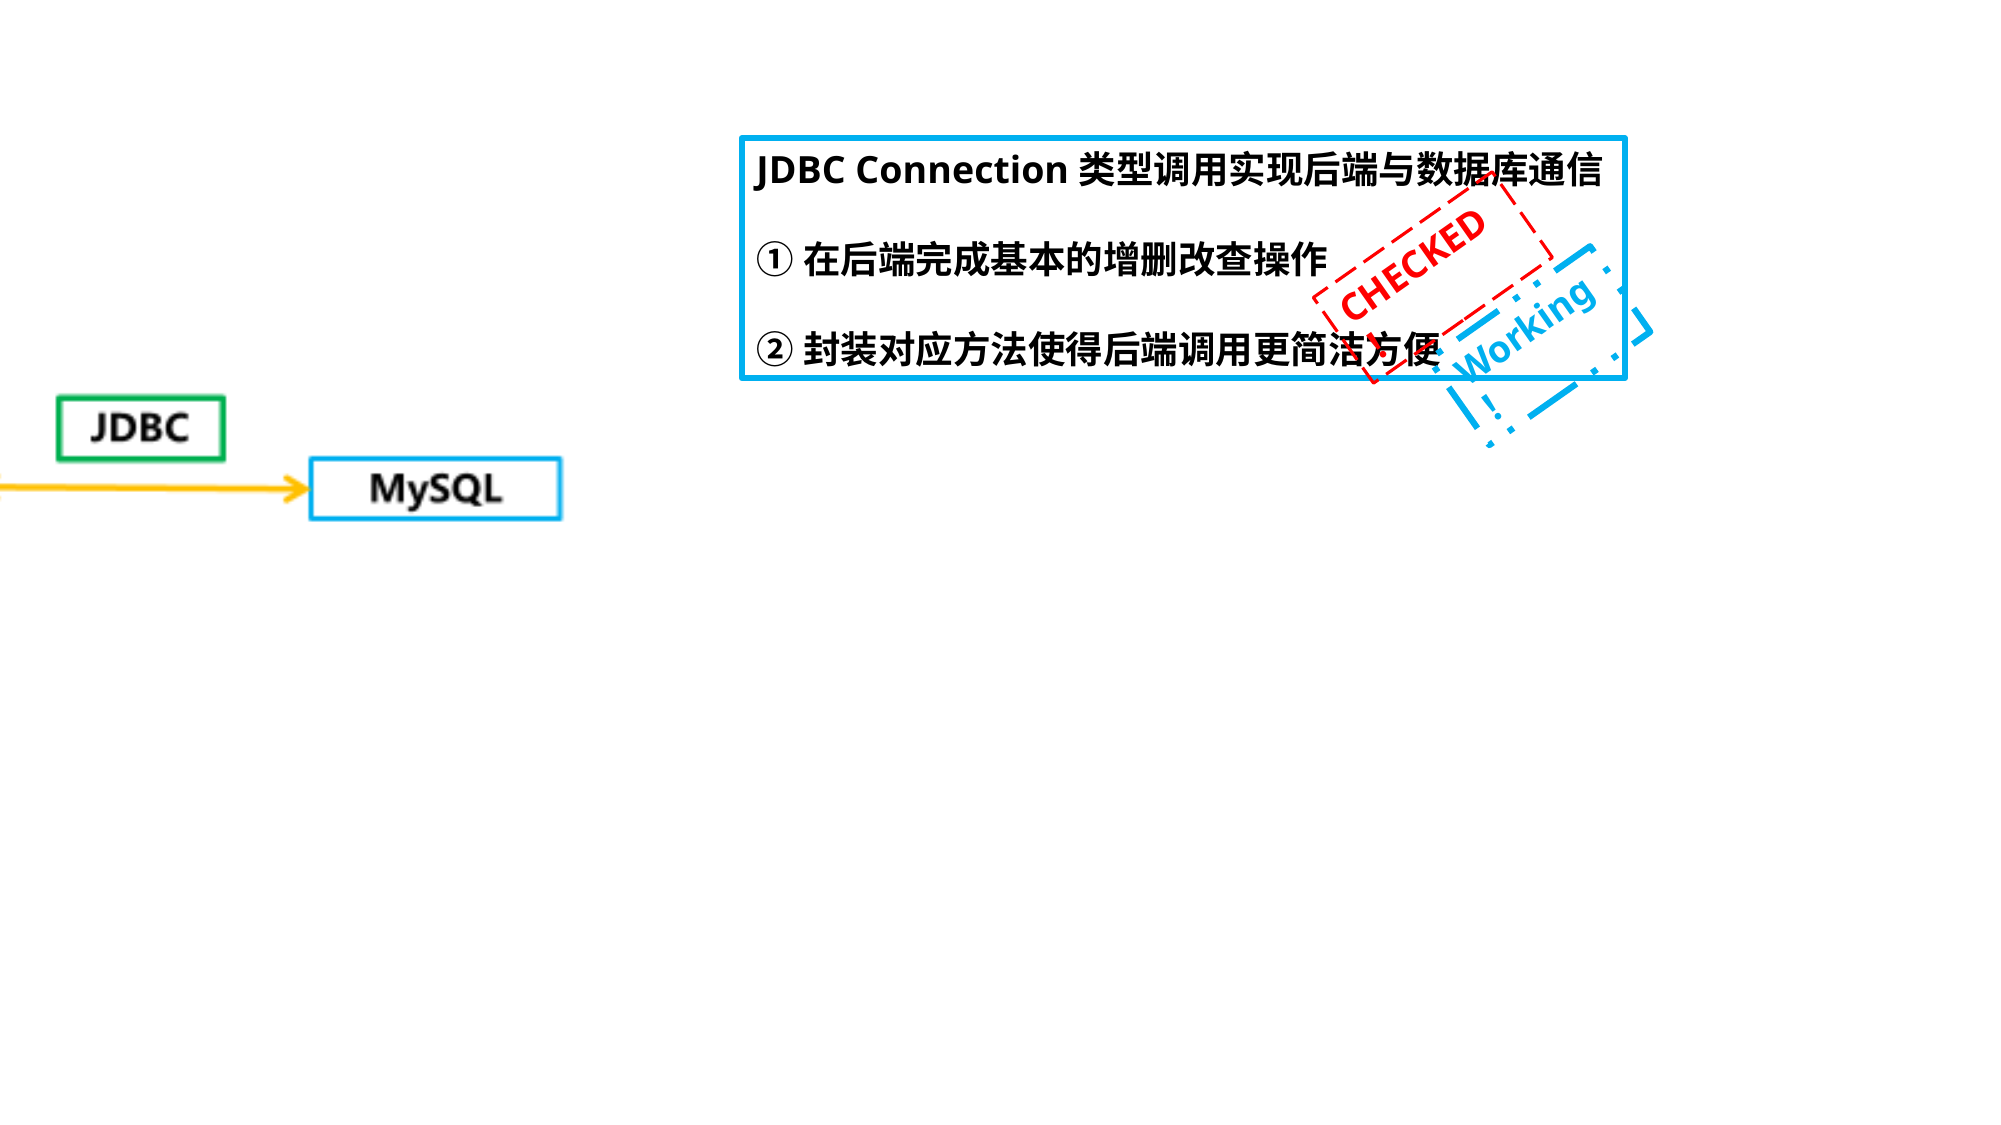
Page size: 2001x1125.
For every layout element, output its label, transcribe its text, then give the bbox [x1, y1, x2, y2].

text_box Working！ [1429, 246, 1651, 446]
picture [0, 0, 707, 1125]
text_box CHECKED！ [1313, 171, 1553, 384]
text_box JDBC Connection类型调用实现后端与数据库通信 ①在后端完成基本的增删改查操作 ②封装对应方法使得后端调用更简洁方便 [741, 138, 1625, 378]
